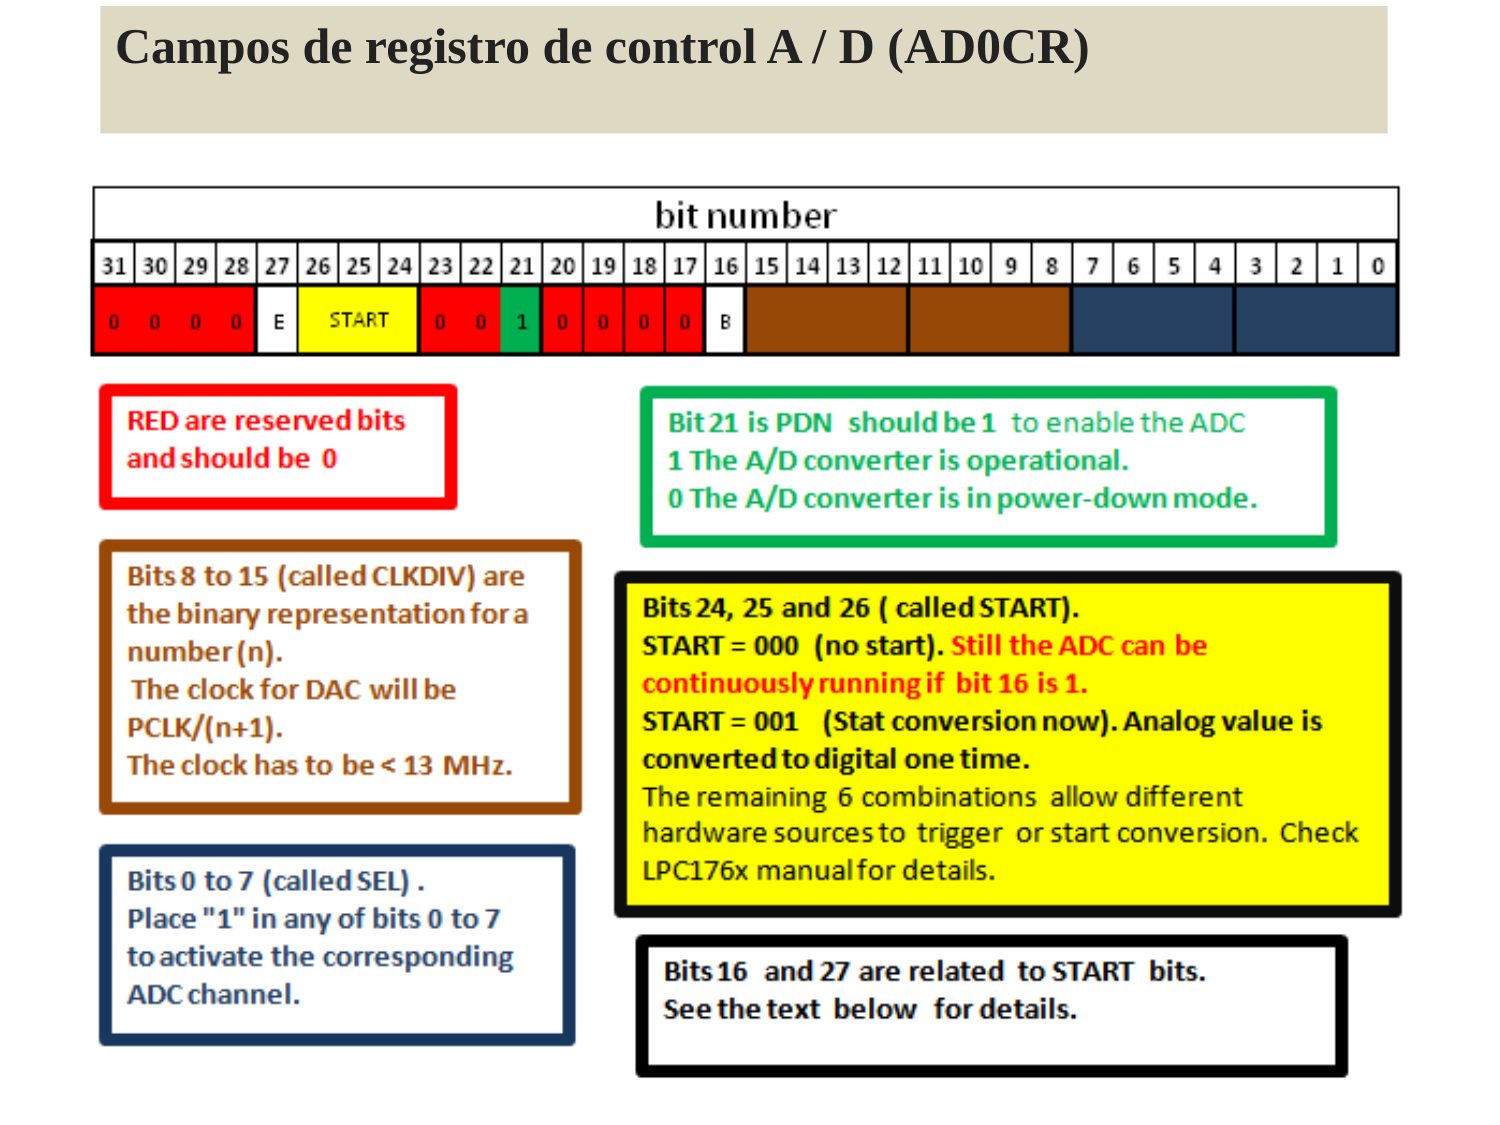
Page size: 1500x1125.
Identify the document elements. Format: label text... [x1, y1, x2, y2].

text_box Campos de registro de control A / D (AD0CR) [100, 6, 1388, 134]
picture [76, 172, 1424, 1095]
